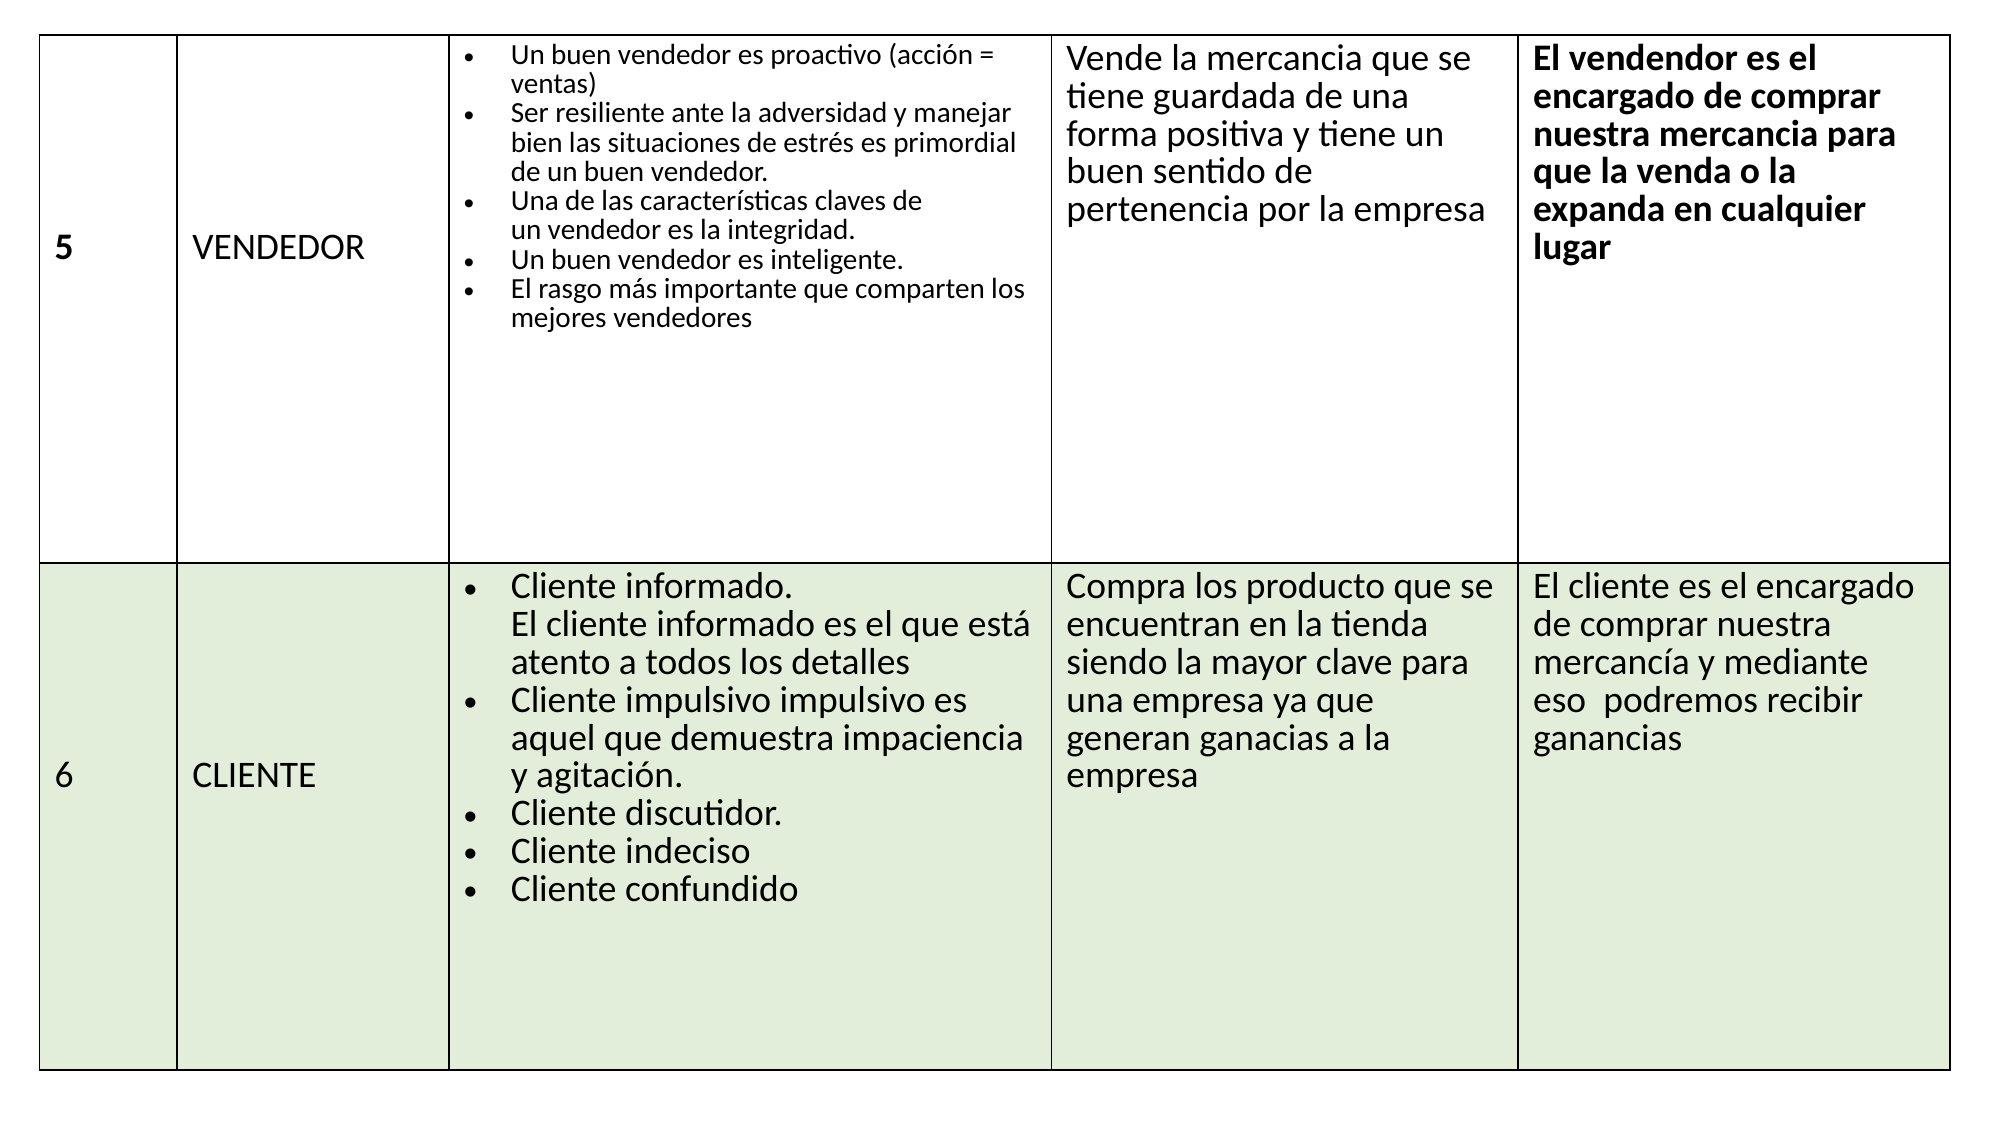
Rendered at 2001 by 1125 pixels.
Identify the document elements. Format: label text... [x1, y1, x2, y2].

table_cell Cliente informado. El cliente informado es el que está atento a todos los detalles Cliente impulsivo impulsivo es aquel que demuestra impaciencia y agitación. Cliente discutidor. Cliente indeciso Cliente confundido [450, 564, 1051, 1069]
table_header Un buen vendedor es proactivo (acción = ventas) Ser resiliente ante la adversidad y manejar bien las situaciones de estrés es primordial de un buen vendedor. Una de las características claves de un vendedor es la integridad. Un buen vendedor es inteligente. El rasgo más importante que comparten los mejores vendedores [450, 36, 1051, 562]
table_cell El cliente es el encargado de comprar nuestra mercancía y mediante eso podremos recibir ganancias [1519, 564, 1949, 1069]
table_header El vendendor es el encargado de comprar nuestra mercancia para que la venda o la expanda en cualquier lugar [1519, 36, 1949, 562]
table_cell Compra los producto que se encuentran en la tienda siendo la mayor clave para una empresa ya que generan ganacias a la empresa [1052, 564, 1517, 1069]
table_header VENDEDOR [178, 36, 448, 562]
table_cell 6 [40, 564, 176, 1069]
table_header 5 [40, 36, 176, 562]
table_cell CLIENTE [178, 564, 448, 1069]
table_header Vende la mercancia que se tiene guardada de una forma positiva y tiene un buen sentido de pertenencia por la empresa [1052, 36, 1517, 562]
